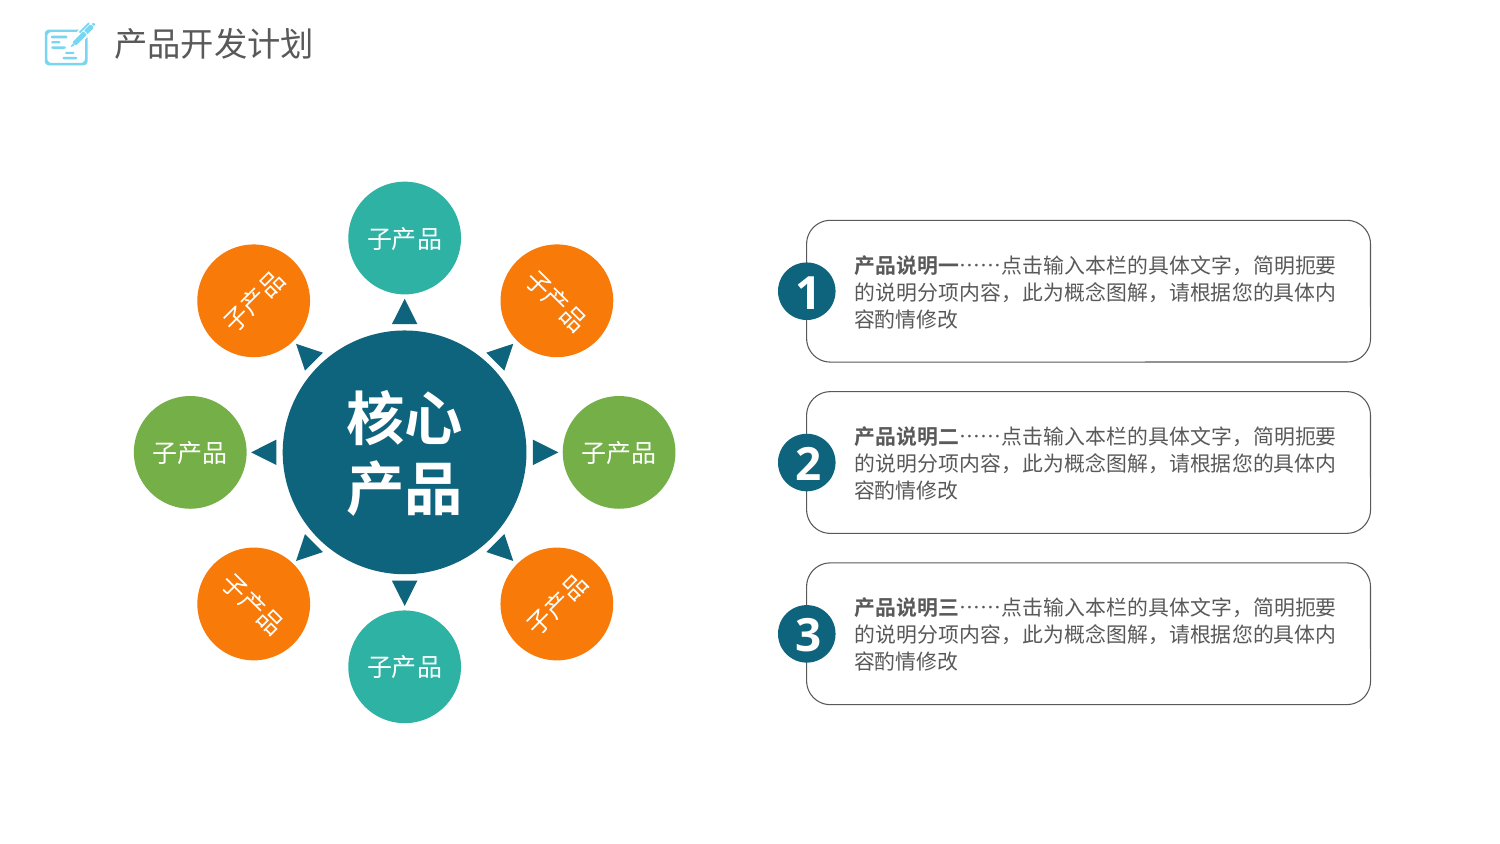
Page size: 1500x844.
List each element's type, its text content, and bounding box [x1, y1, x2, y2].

text_box [804, 560, 1373, 707]
text_box [44, 22, 95, 66]
text_box 核心产品 [332, 381, 477, 522]
text_box 子产品 [560, 393, 678, 511]
text_box 子产品 [131, 393, 249, 511]
text_box 子产品 [195, 242, 313, 360]
text_box [248, 437, 279, 467]
title 产品开发计划 [99, 20, 550, 66]
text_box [777, 262, 836, 321]
text_box [294, 532, 325, 564]
text_box [390, 578, 420, 609]
text_box 子产品 [346, 179, 464, 297]
text_box [280, 328, 529, 577]
text_box [804, 389, 1373, 536]
text_box 子产品 [346, 608, 464, 726]
text_box [294, 341, 326, 373]
text_box [484, 532, 516, 563]
text_box 产品说明一……点击输入本栏的具体文字，简明扼要的说明分项内容，此为概念图解，请根据您的具体内容酌情修改 [854, 250, 1337, 332]
text_box 子产品 [498, 545, 616, 663]
text_box 产品说明二……点击输入本栏的具体文字，简明扼要的说明分项内容，此为概念图解，请根据您的具体内容酌情修改 [854, 421, 1337, 503]
text_box [804, 218, 1373, 365]
text_box [484, 341, 516, 373]
text_box 子产品 [195, 545, 313, 663]
text_box 产品说明三……点击输入本栏的具体文字，简明扼要的说明分项内容，此为概念图解，请根据您的具体内容酌情修改 [854, 592, 1337, 675]
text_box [777, 433, 836, 492]
text_box [390, 296, 420, 327]
text_box 子产品 [498, 242, 616, 360]
text_box [530, 437, 561, 467]
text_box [777, 604, 836, 663]
